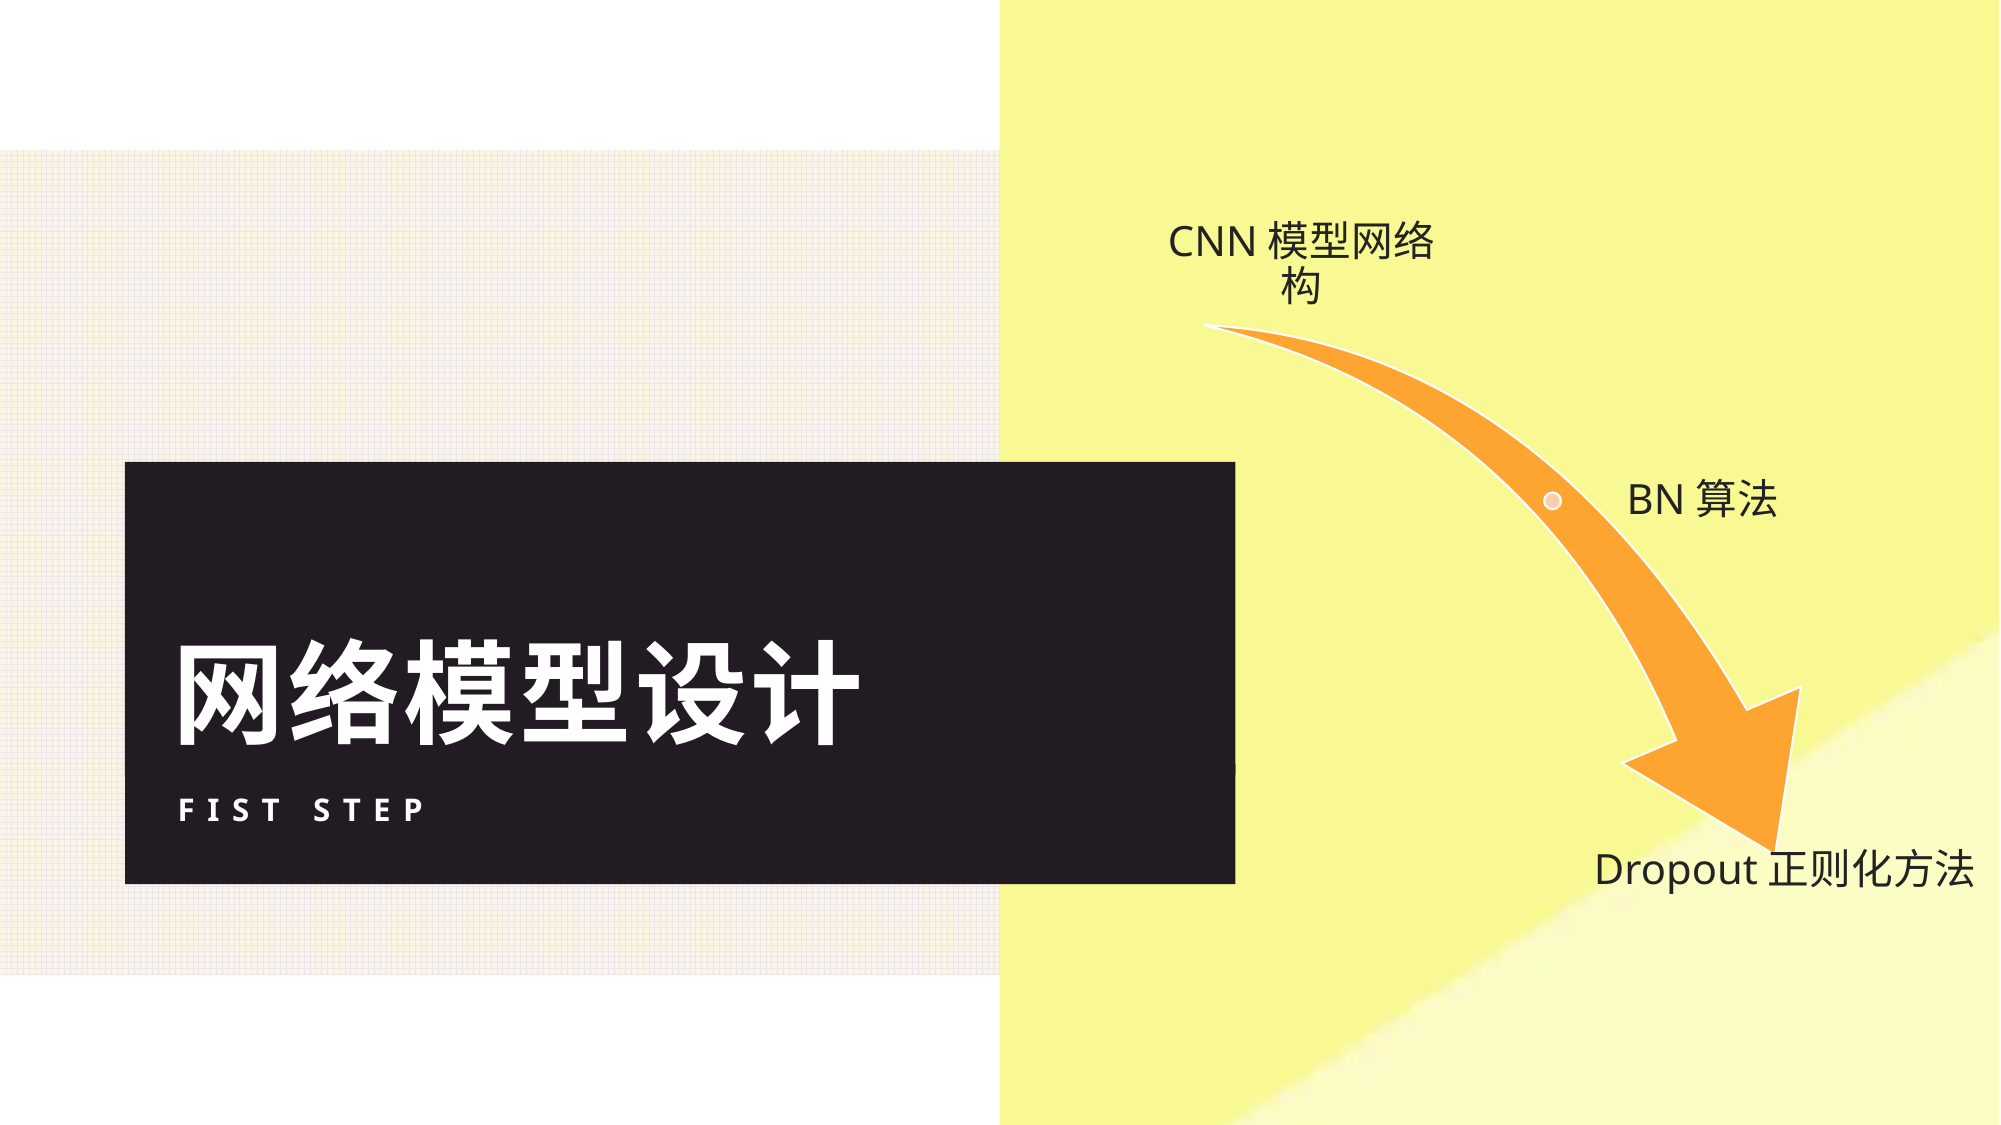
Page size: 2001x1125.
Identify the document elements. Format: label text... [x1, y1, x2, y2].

picture [999, 0, 2000, 1125]
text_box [1142, 134, 2000, 1024]
list Fist step [125, 764, 999, 885]
title 网络模型设计 [124, 461, 999, 776]
